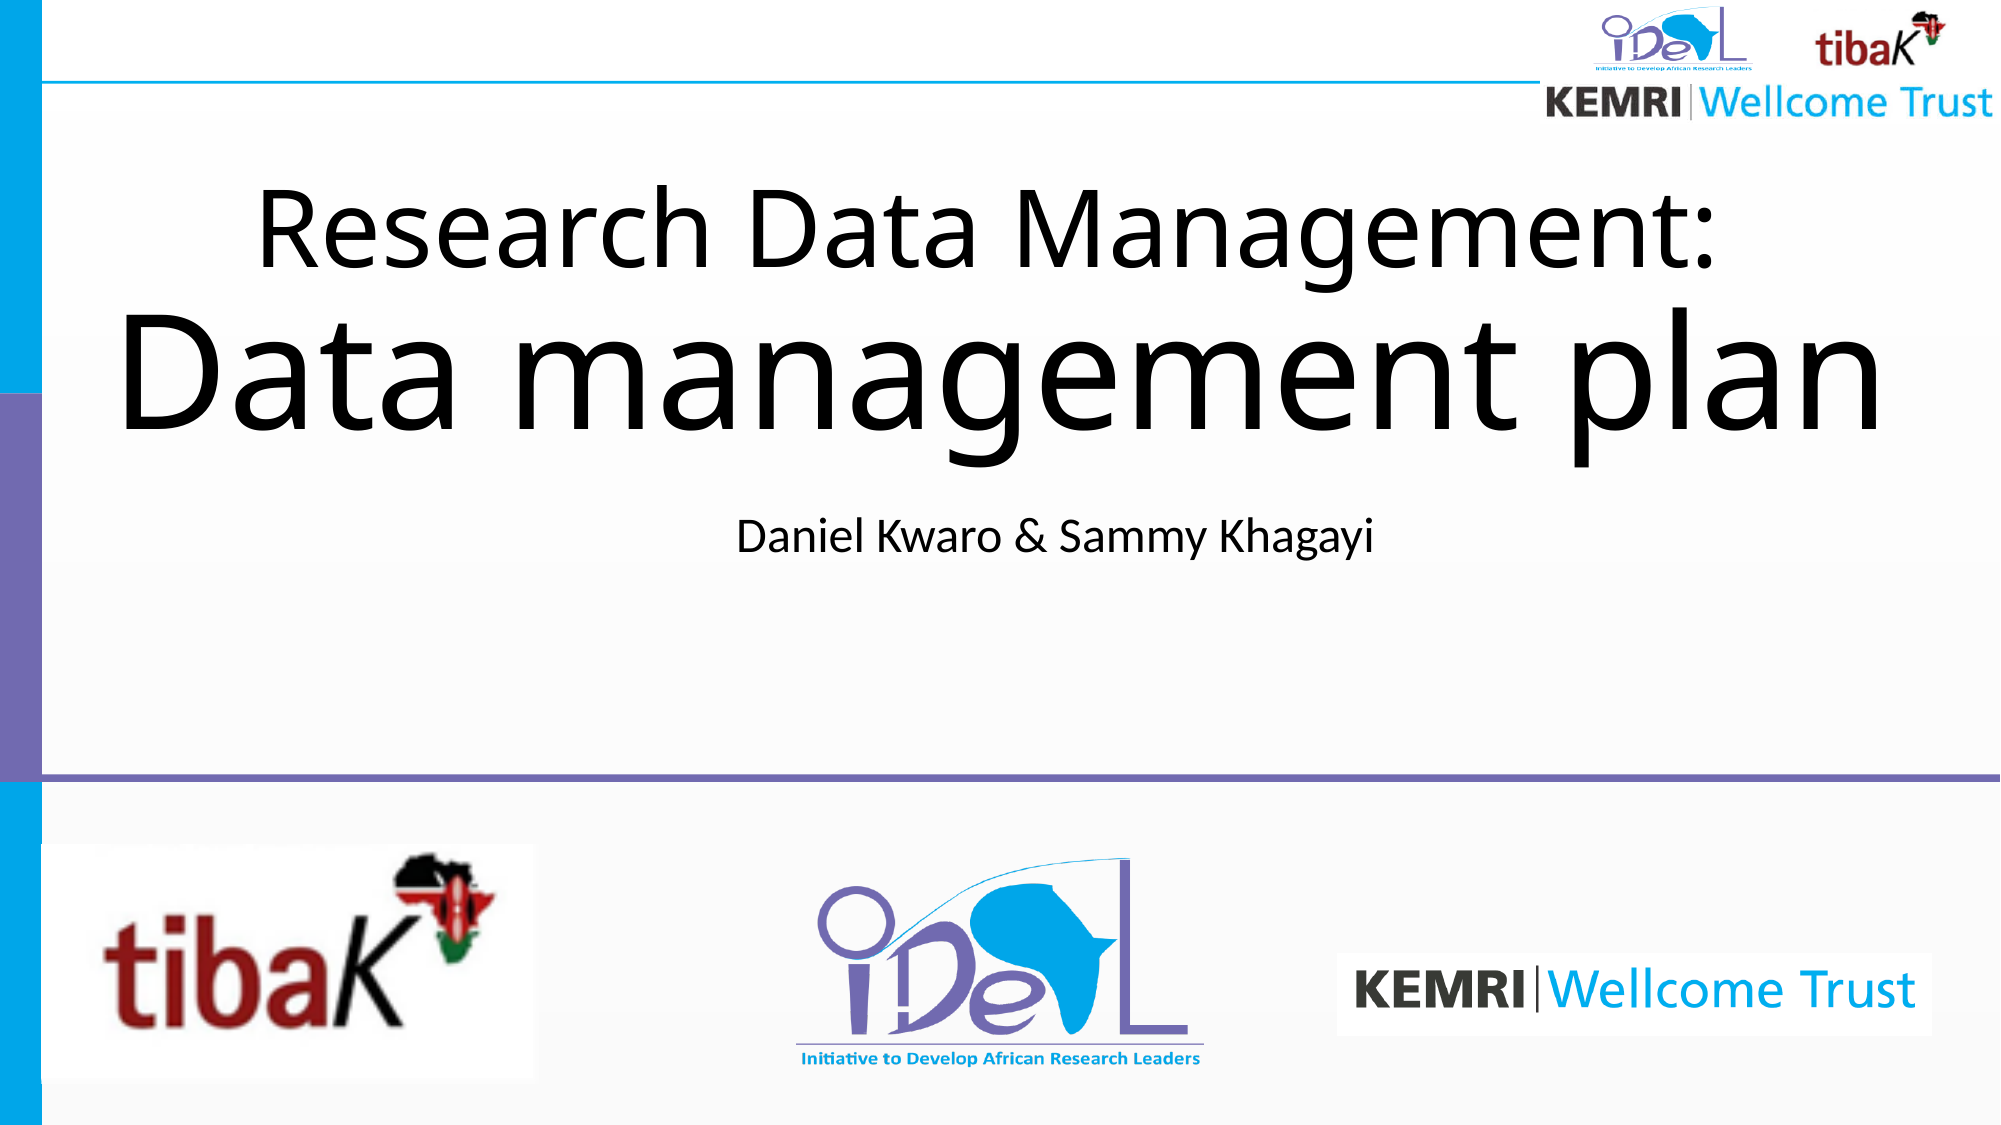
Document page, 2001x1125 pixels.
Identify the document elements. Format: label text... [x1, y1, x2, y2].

picture [1540, 0, 2000, 124]
text_box [41, 773, 2000, 783]
picture [42, 844, 539, 1084]
picture [1337, 953, 1932, 1036]
text_box Daniel Kwaro & Sammy Khagayi [201, 511, 1910, 735]
text_box [0, 783, 43, 1125]
text_box Research Data Management: Data management plan [41, 166, 1961, 473]
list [796, 855, 1203, 1073]
text_box [0, 392, 43, 783]
text_box [0, 0, 43, 392]
